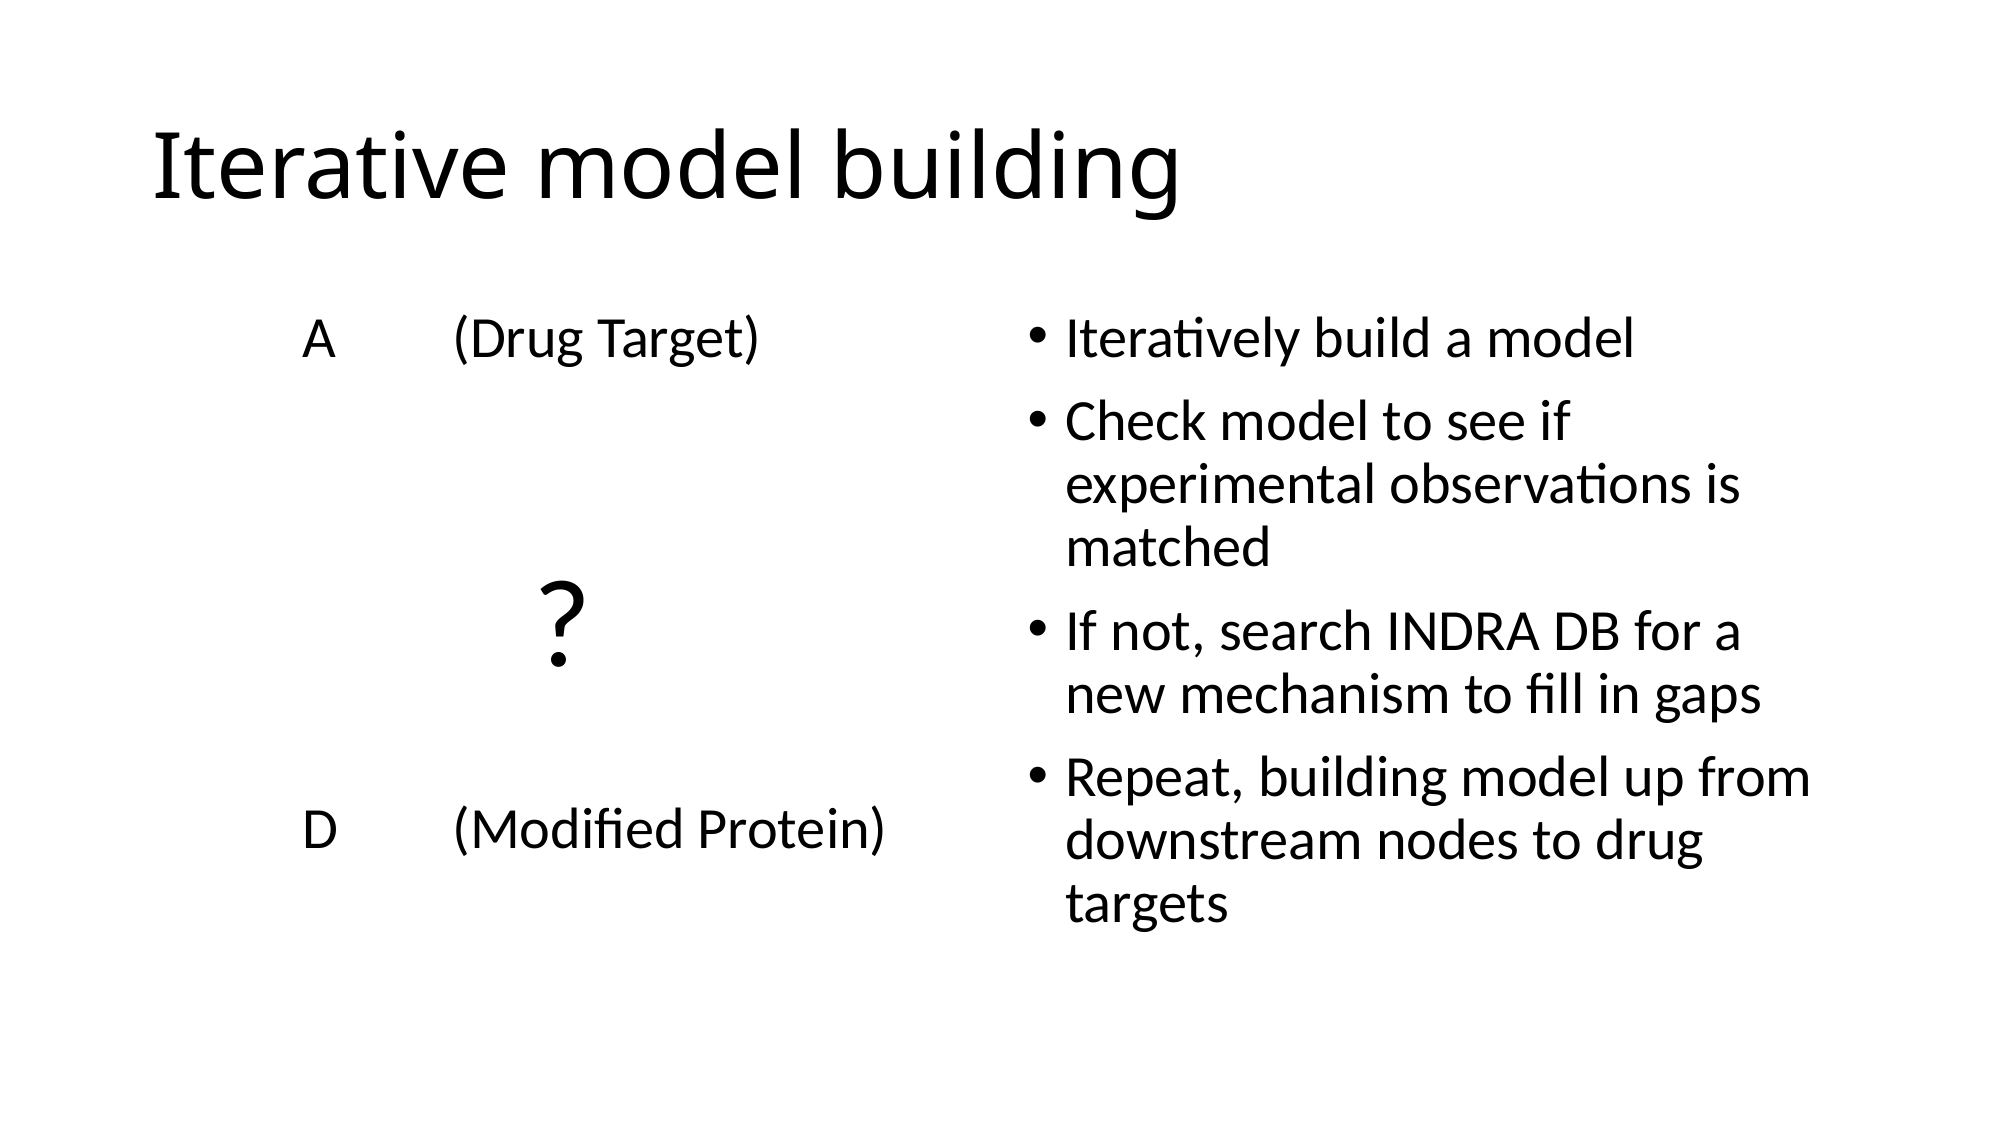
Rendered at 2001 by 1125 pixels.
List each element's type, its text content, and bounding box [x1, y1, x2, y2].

list A (Drug Target) ? D (Modified Protein) [137, 299, 988, 1014]
list Iteratively build a model Check model to see if experimental observations is matched If not, search INDRA DB for a new mechanism to fill in gaps Repeat, building model up from downstream nodes to drug targets [1012, 299, 1863, 1014]
title Iterative model building [137, 59, 1863, 278]
